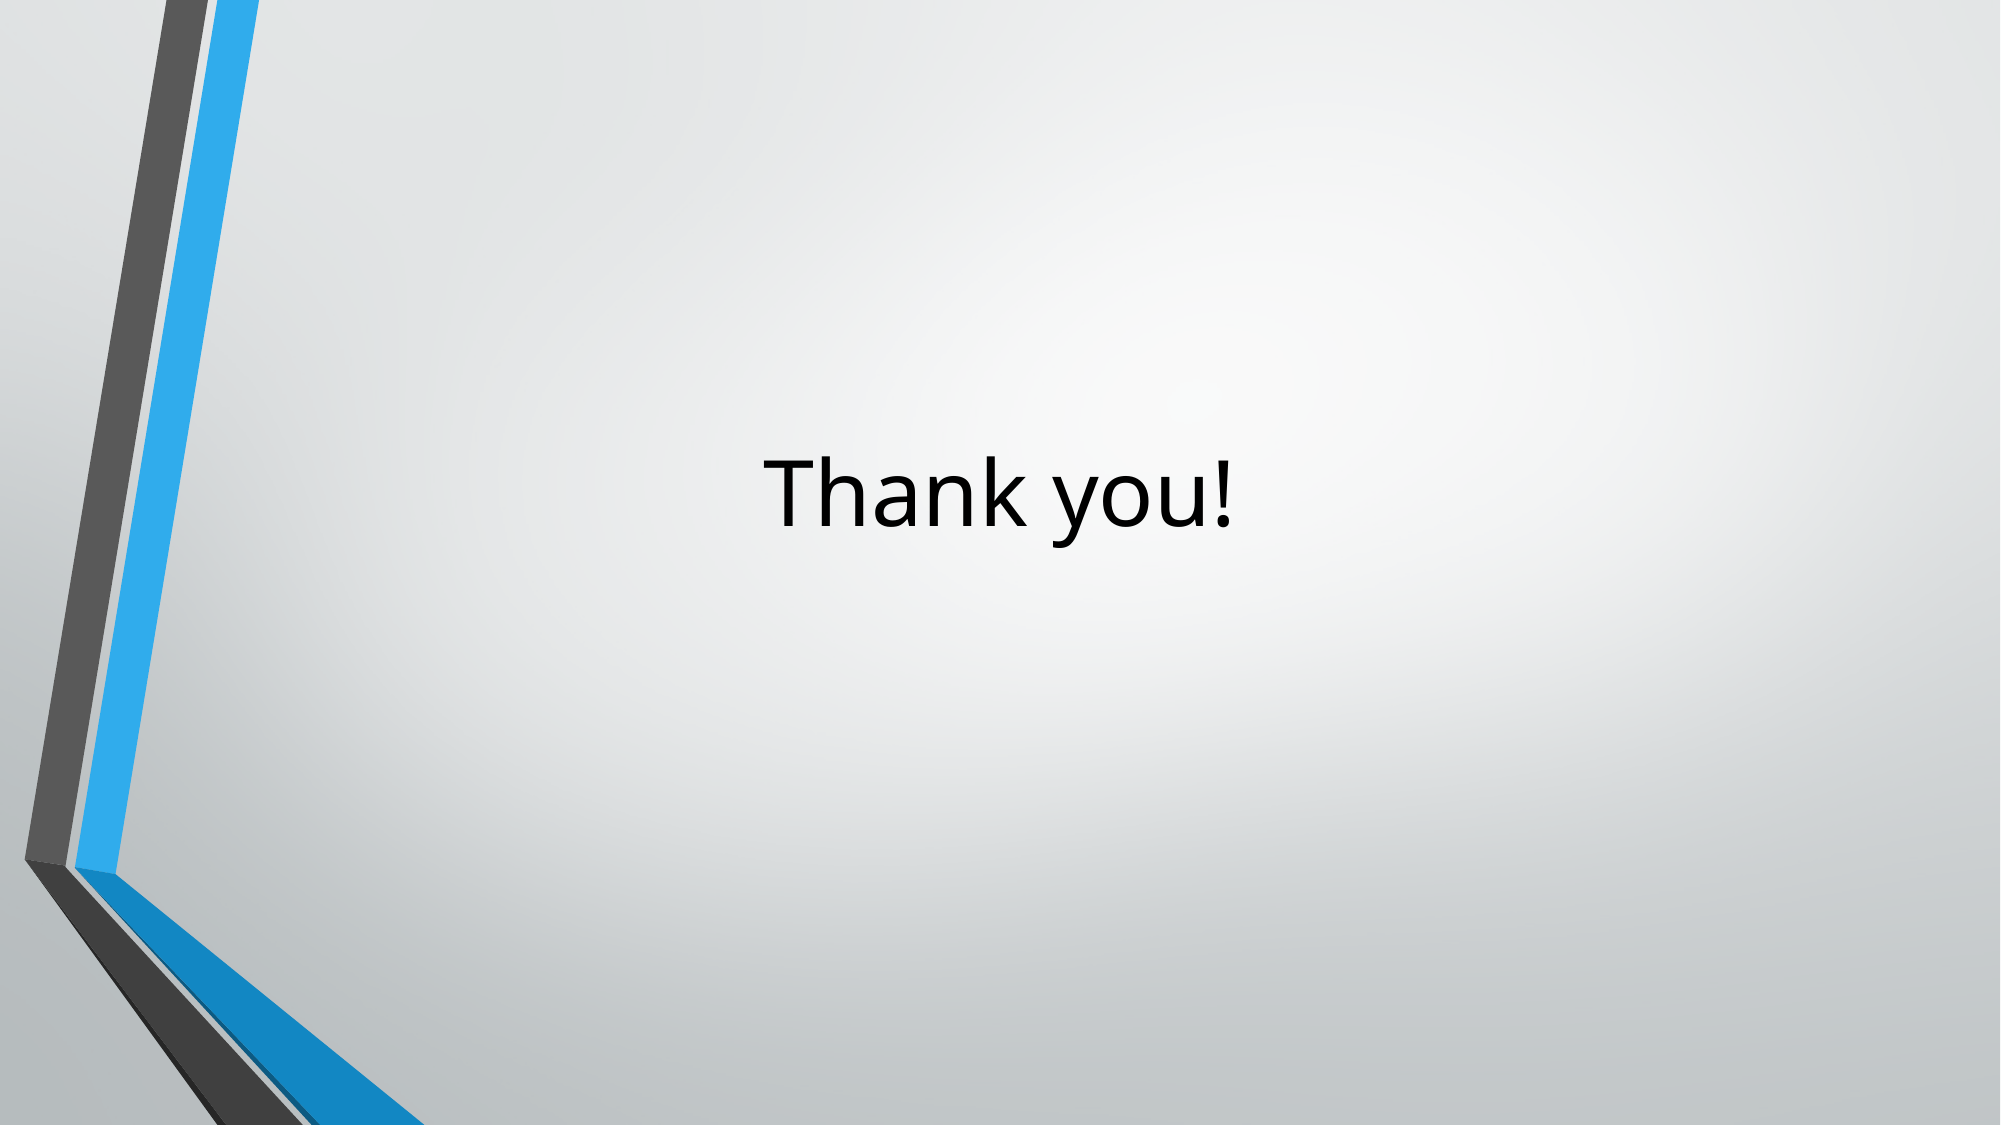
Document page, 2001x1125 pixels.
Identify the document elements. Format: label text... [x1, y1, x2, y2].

text_box Thank you! [484, 427, 1516, 553]
